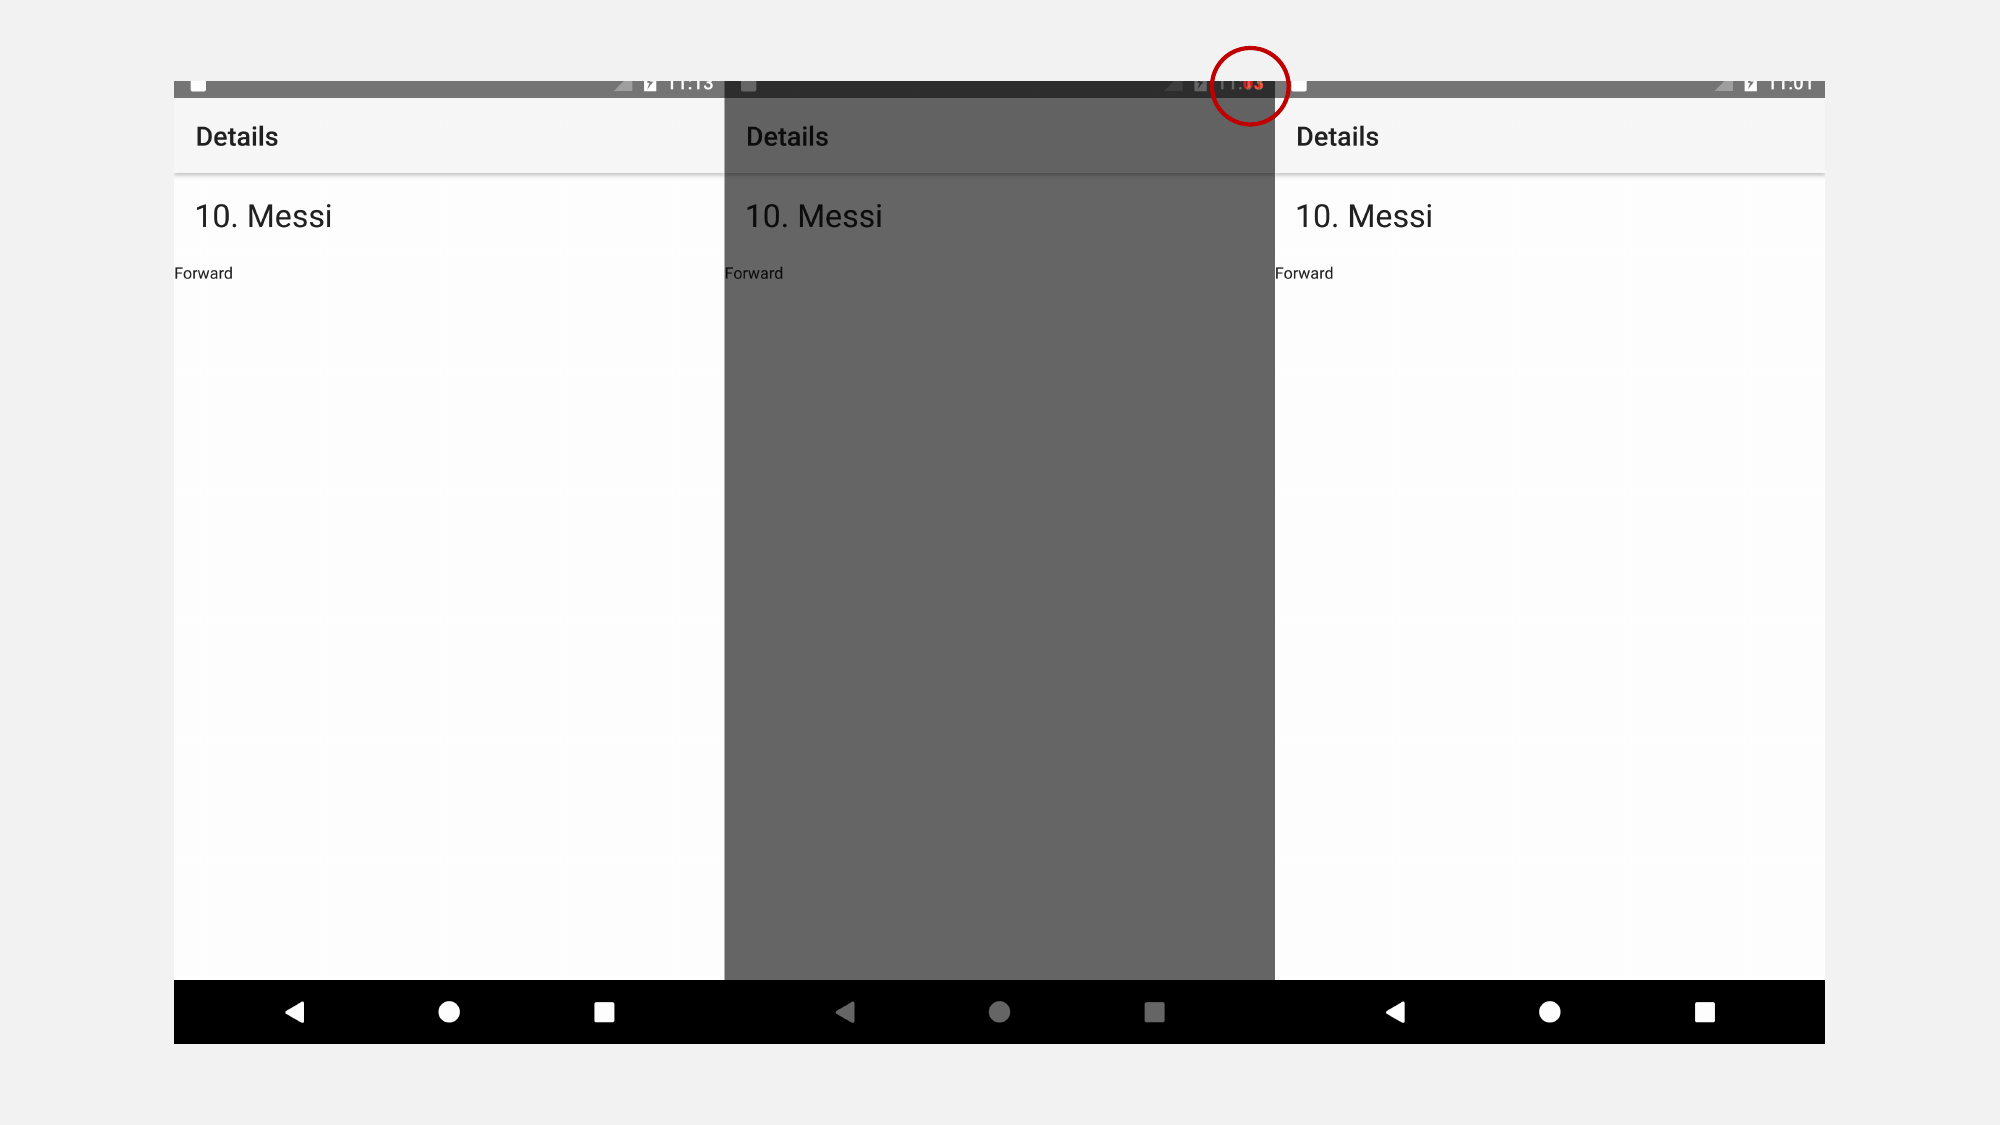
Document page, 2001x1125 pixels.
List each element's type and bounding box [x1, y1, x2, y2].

text_box [1211, 46, 1290, 81]
picture [174, 81, 1825, 1044]
